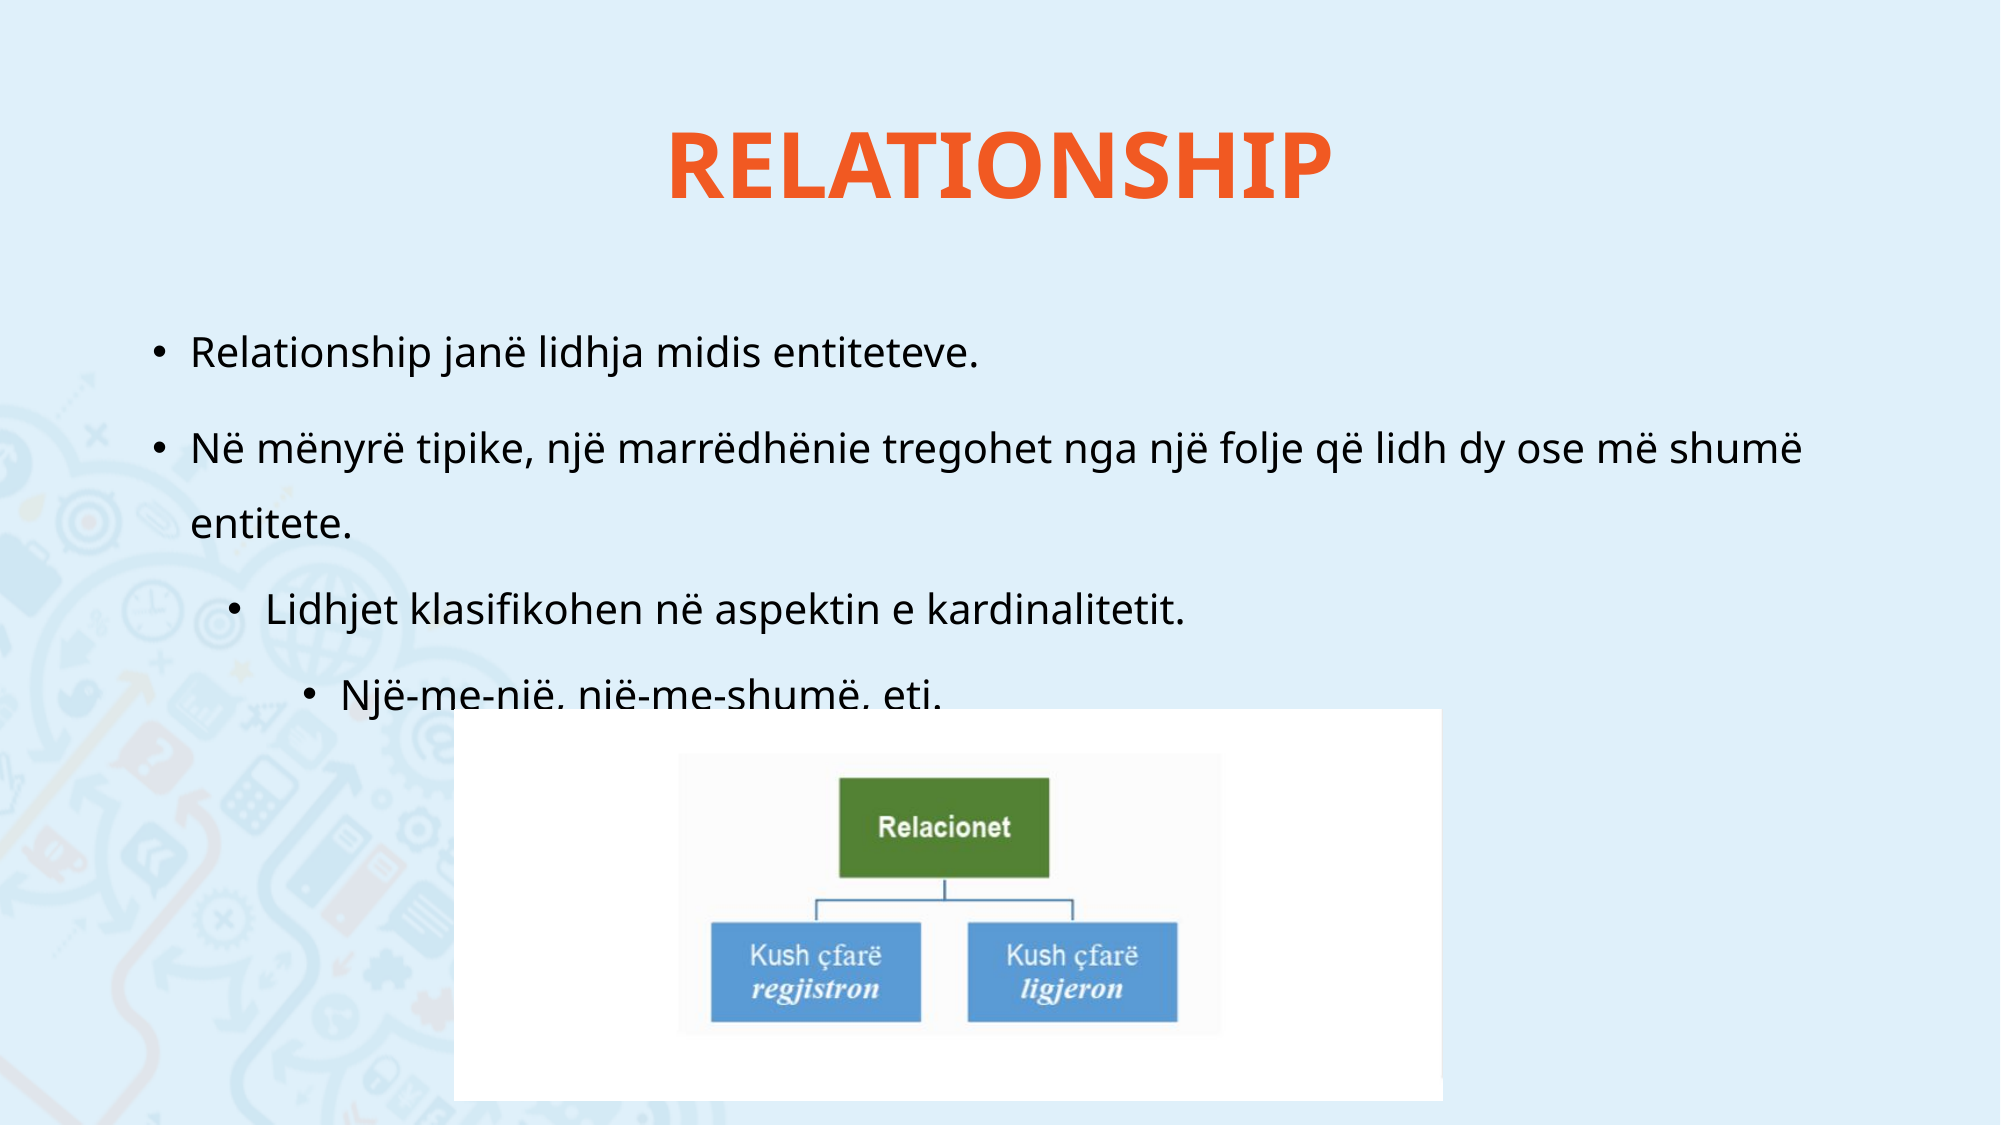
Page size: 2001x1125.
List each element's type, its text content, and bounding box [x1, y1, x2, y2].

title RELATIONSHIP [137, 59, 1863, 278]
picture [454, 709, 1443, 1101]
list Relationship janë lidhja midis entiteteve. Në mënyrë tipike, një marrëdhënie tregohet nga një folje që lidh dy ose më shumë entitete. Lidhjet klasifikohen në aspektin e kardinalitetit. Një-me-një, një-me-shumë, etj. [137, 293, 1863, 1125]
picture [0, 0, 2001, 1125]
